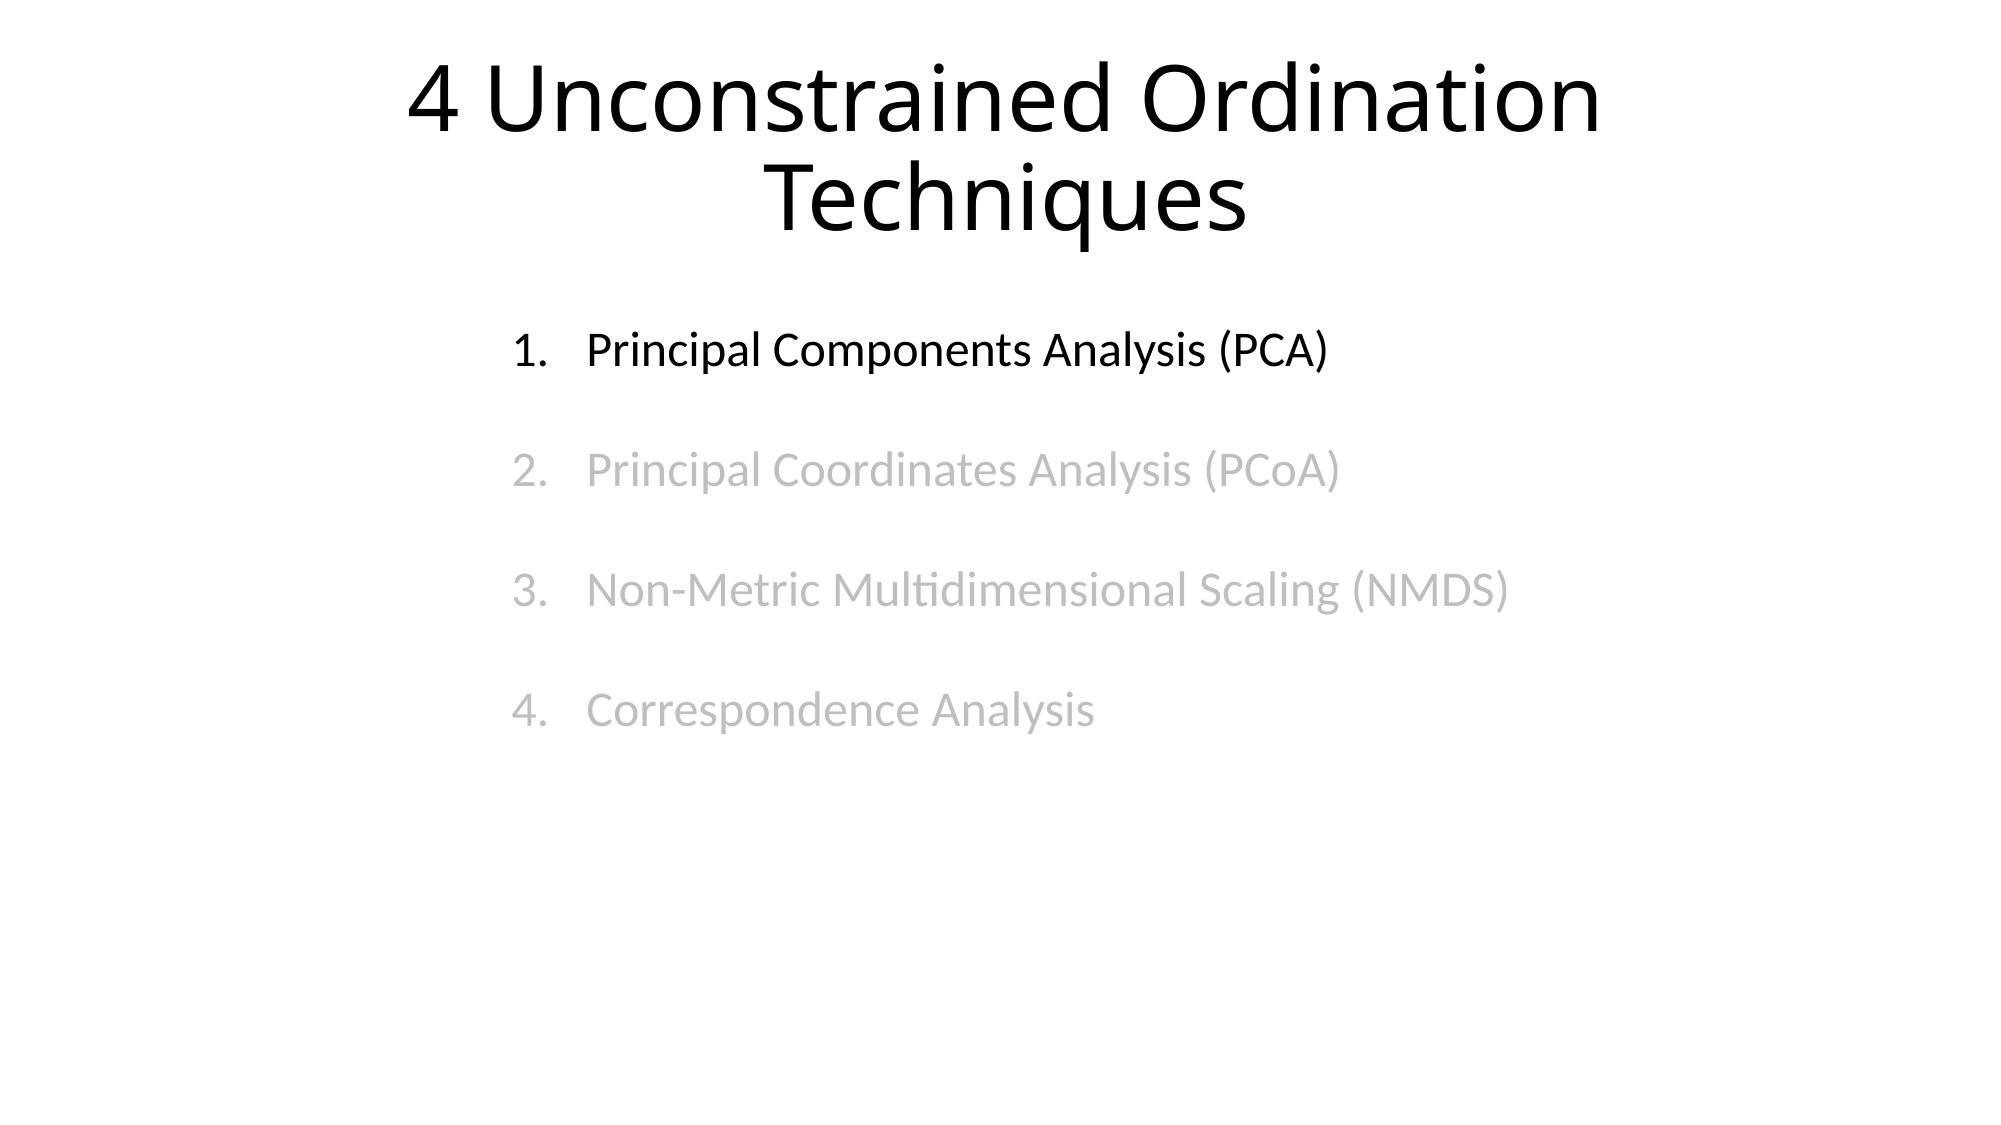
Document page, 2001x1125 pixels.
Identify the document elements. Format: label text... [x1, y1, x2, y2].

text_box 4 Unconstrained Ordination Techniques [331, 45, 1682, 233]
text_box Principal Components Analysis (PCA) Principal Coordinates Analysis (PCoA) Non-Metric Multidimensional Scaling (NMDS) Correspondence Analysis [496, 309, 1526, 1105]
